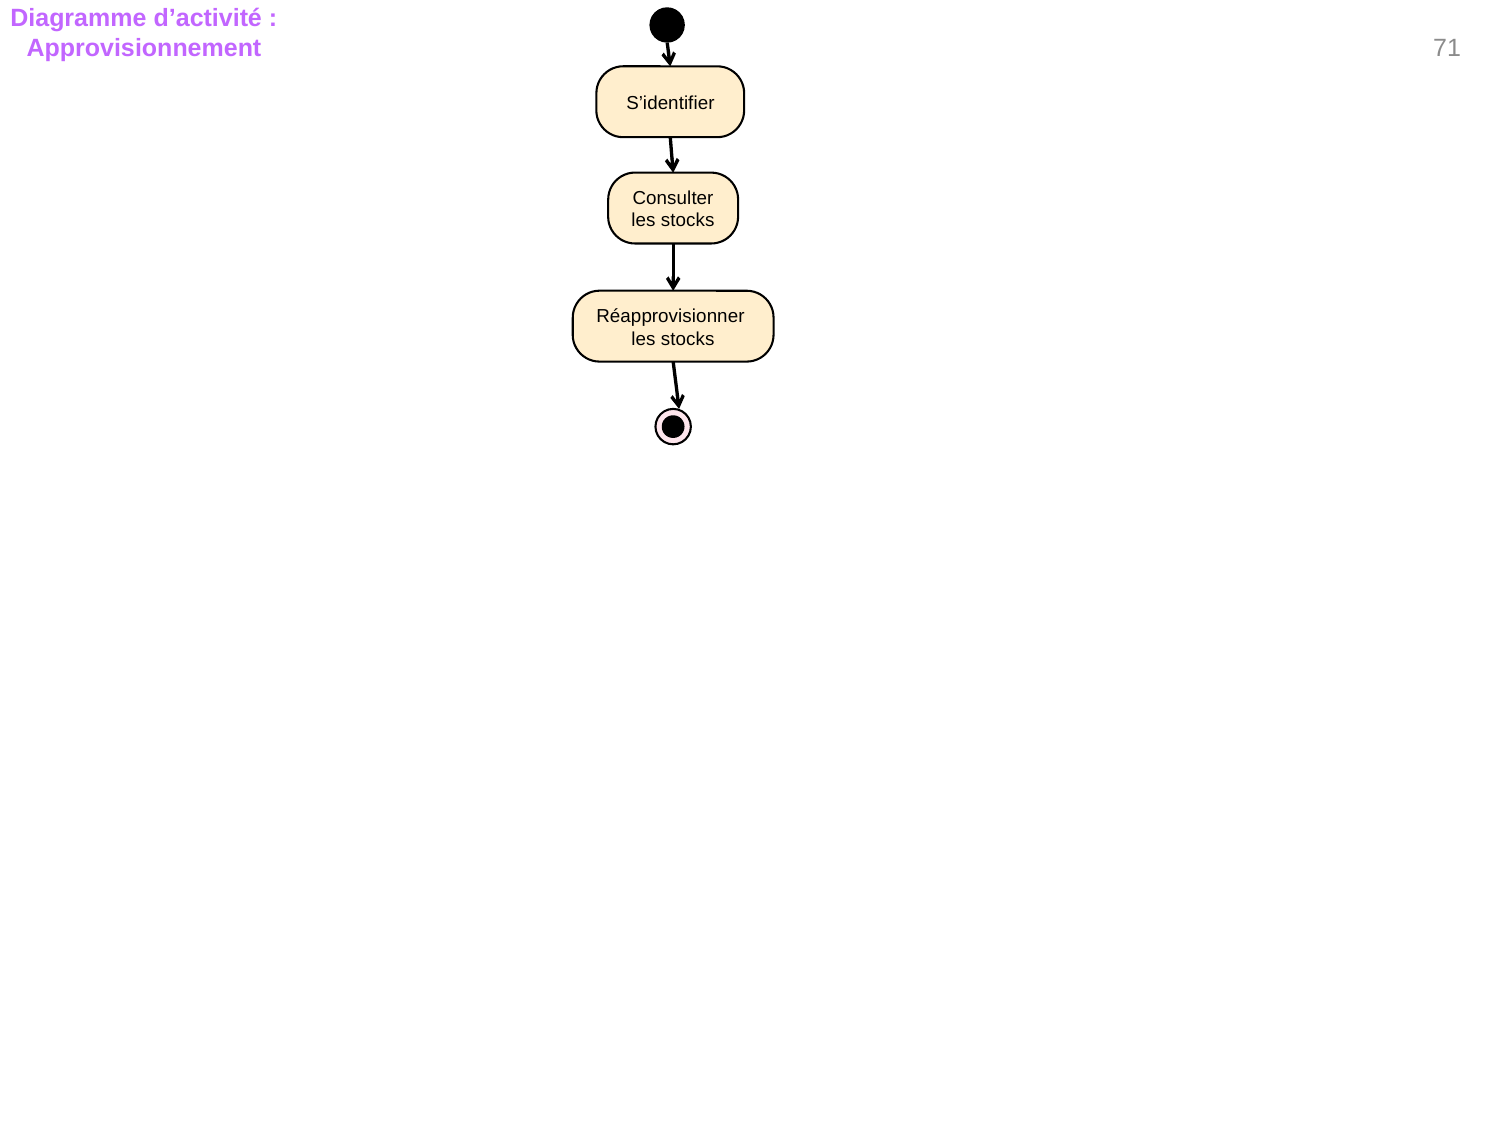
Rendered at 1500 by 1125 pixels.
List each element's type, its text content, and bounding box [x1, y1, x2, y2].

text_box Diagramme d’activité : Approvisionnement [0, 0, 479, 69]
text_box [646, 4, 688, 45]
text_box S’identifier [593, 63, 747, 140]
slide_number 71 [1394, 0, 1500, 94]
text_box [672, 360, 681, 407]
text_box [665, 41, 672, 68]
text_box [669, 136, 675, 174]
text_box Réapprovisionner les stocks [570, 288, 777, 365]
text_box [654, 407, 692, 446]
text_box Consulter les stocks [605, 170, 741, 246]
